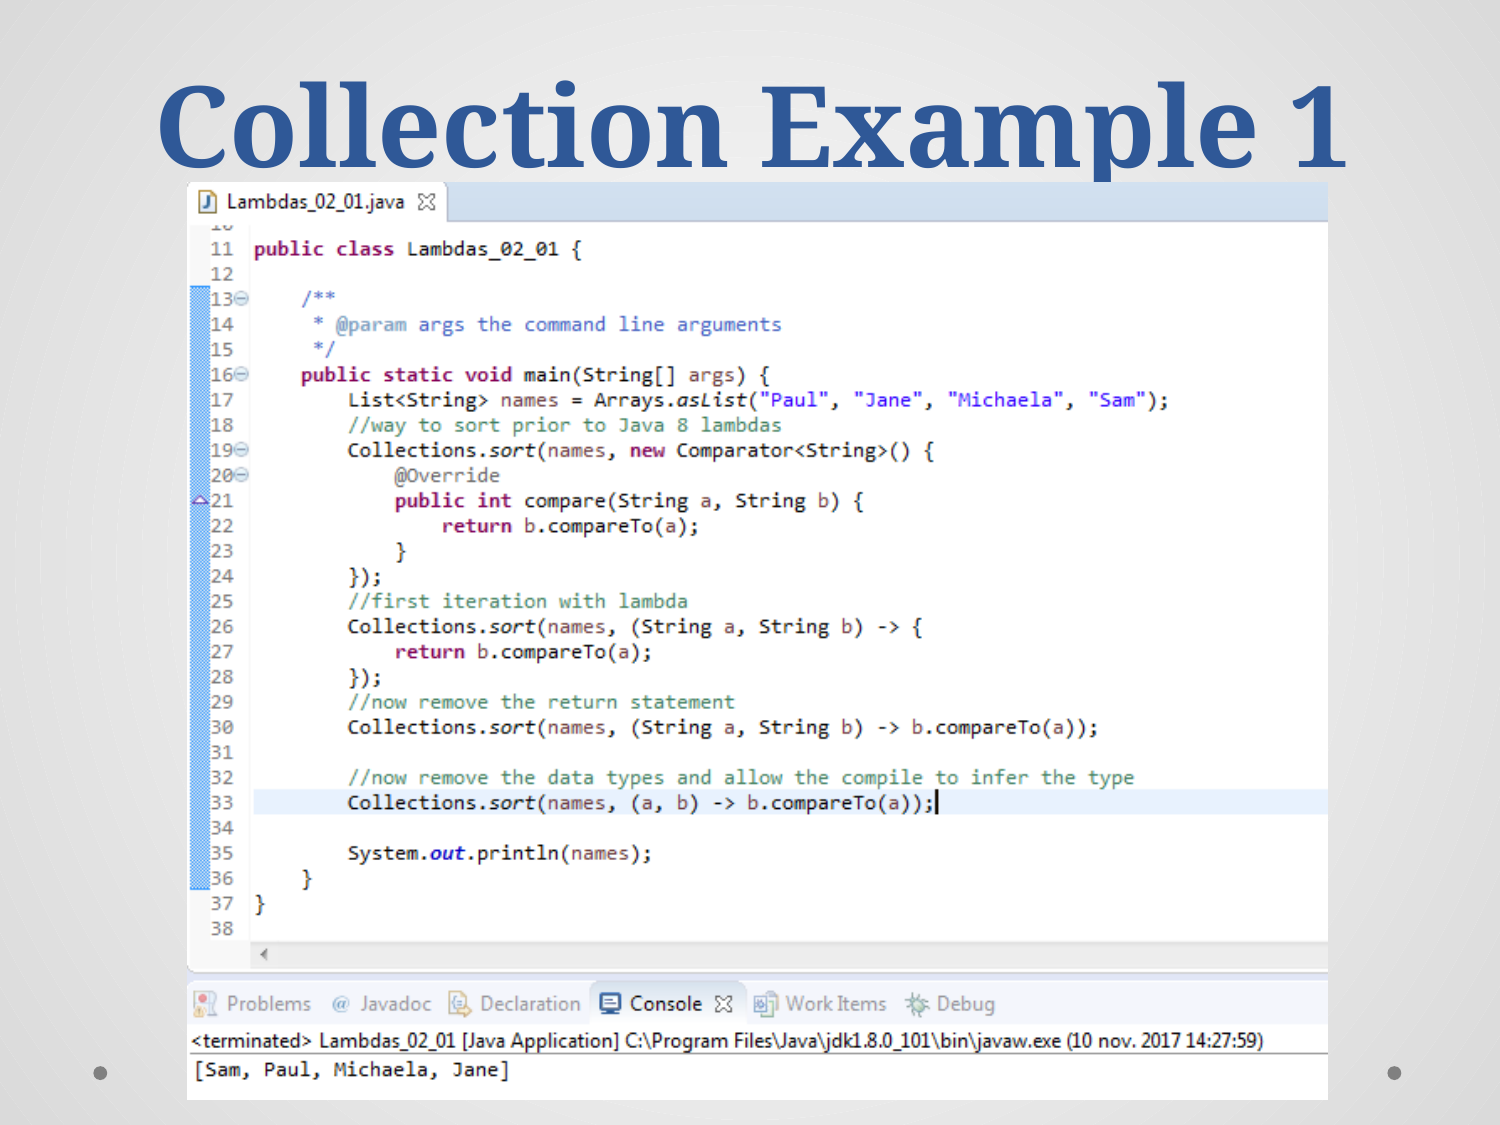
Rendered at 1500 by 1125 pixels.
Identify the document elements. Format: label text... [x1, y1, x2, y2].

title Collection Example 1 [82, 24, 1425, 198]
picture [187, 182, 1328, 1101]
